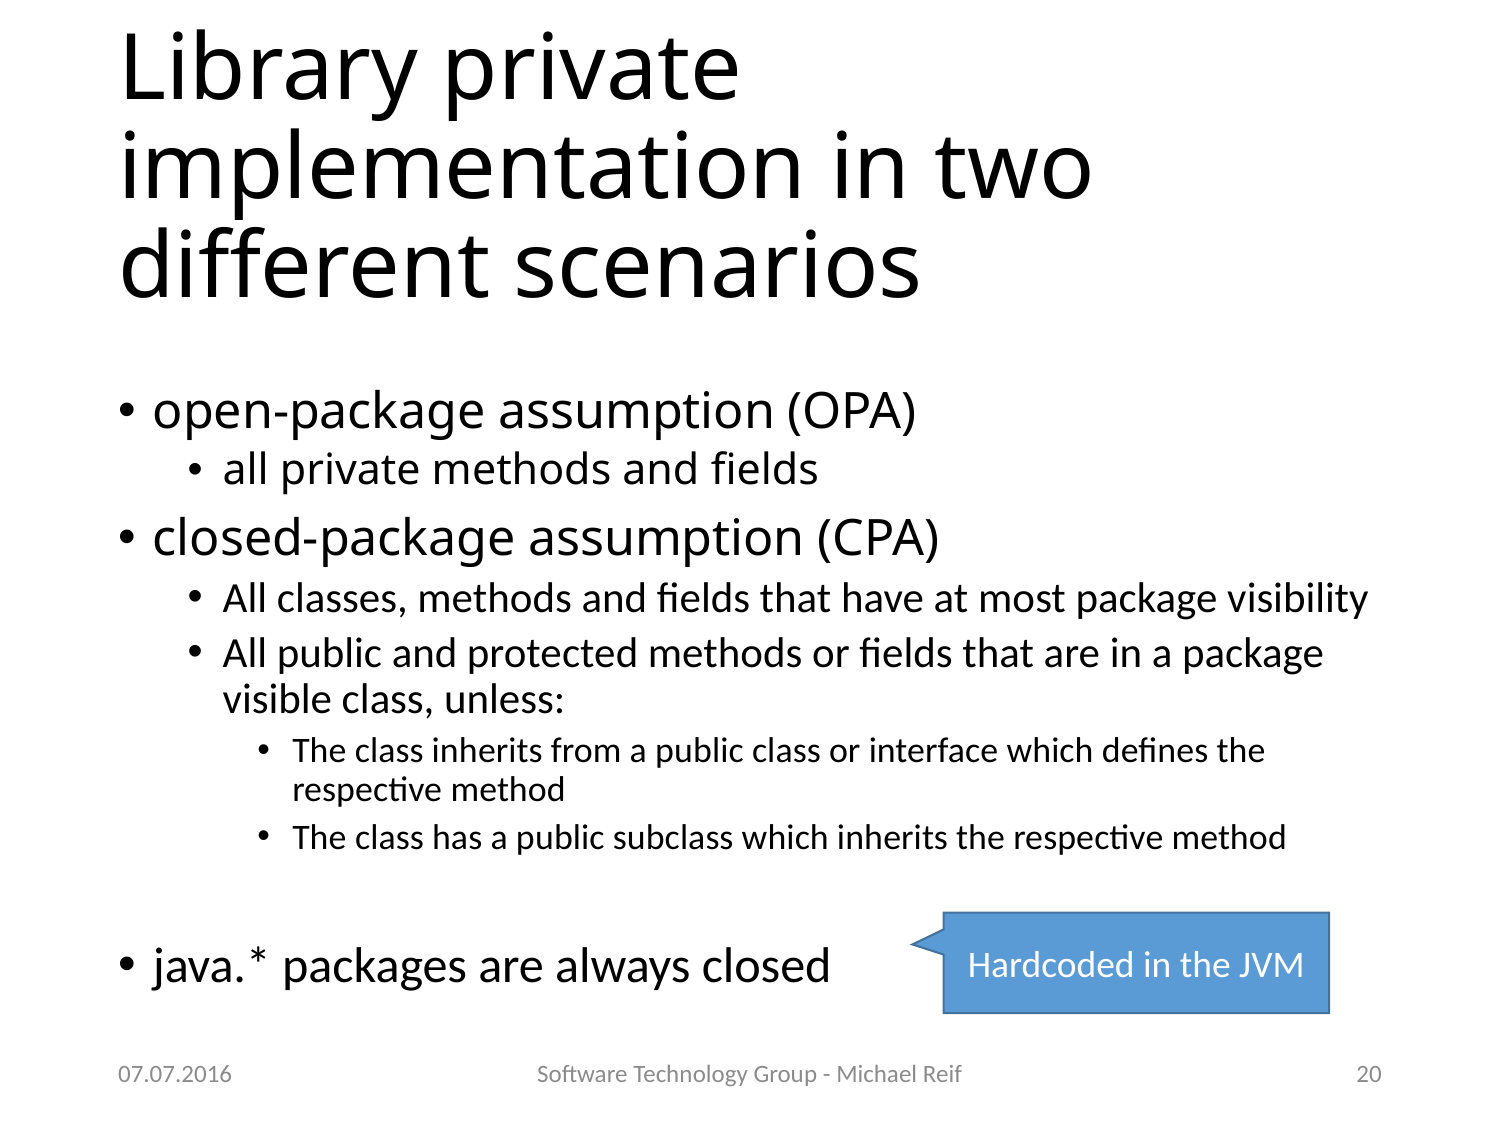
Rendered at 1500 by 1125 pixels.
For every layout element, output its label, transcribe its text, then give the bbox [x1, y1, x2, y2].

title Library private implementation in two different scenarios [103, 59, 1397, 278]
footer Software Technology Group - Michael Reif [496, 1042, 1004, 1103]
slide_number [103, 1042, 441, 1103]
slide_number 20 [1059, 1042, 1397, 1103]
list open-package assumption (OPA) all private methods and fields closed-package assumption (CPA) All classes, methods and fields that have at most package visibility All public and protected methods or fields that are in a package visible class, unless: The class inherits from a public class or interface which defines the respective method The class has a public subclass which inherits the respective method java.* packages are always closed [103, 299, 1397, 1014]
text_box Hardcoded in the JVM [909, 911, 1331, 1015]
